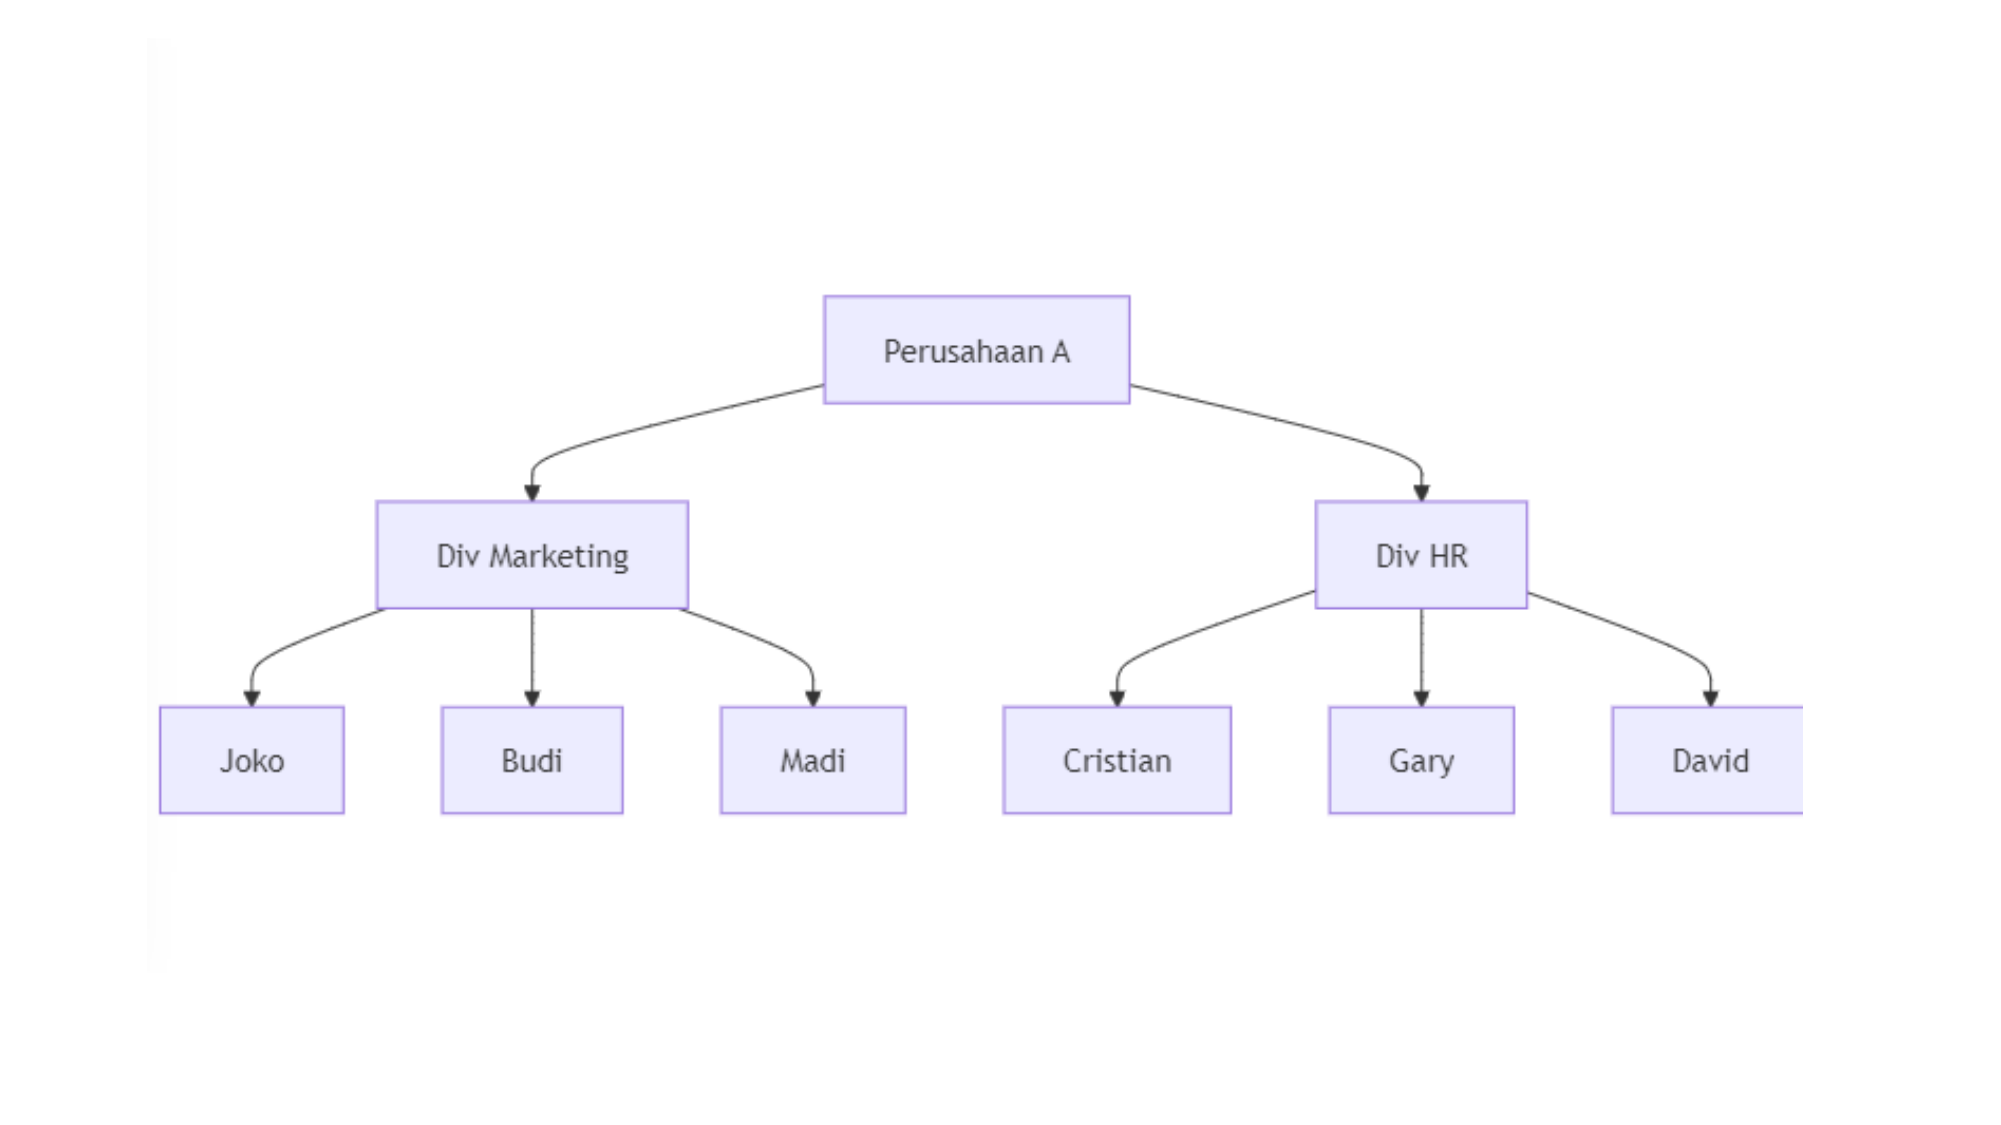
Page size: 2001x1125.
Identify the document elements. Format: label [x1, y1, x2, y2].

picture [147, 38, 1803, 973]
